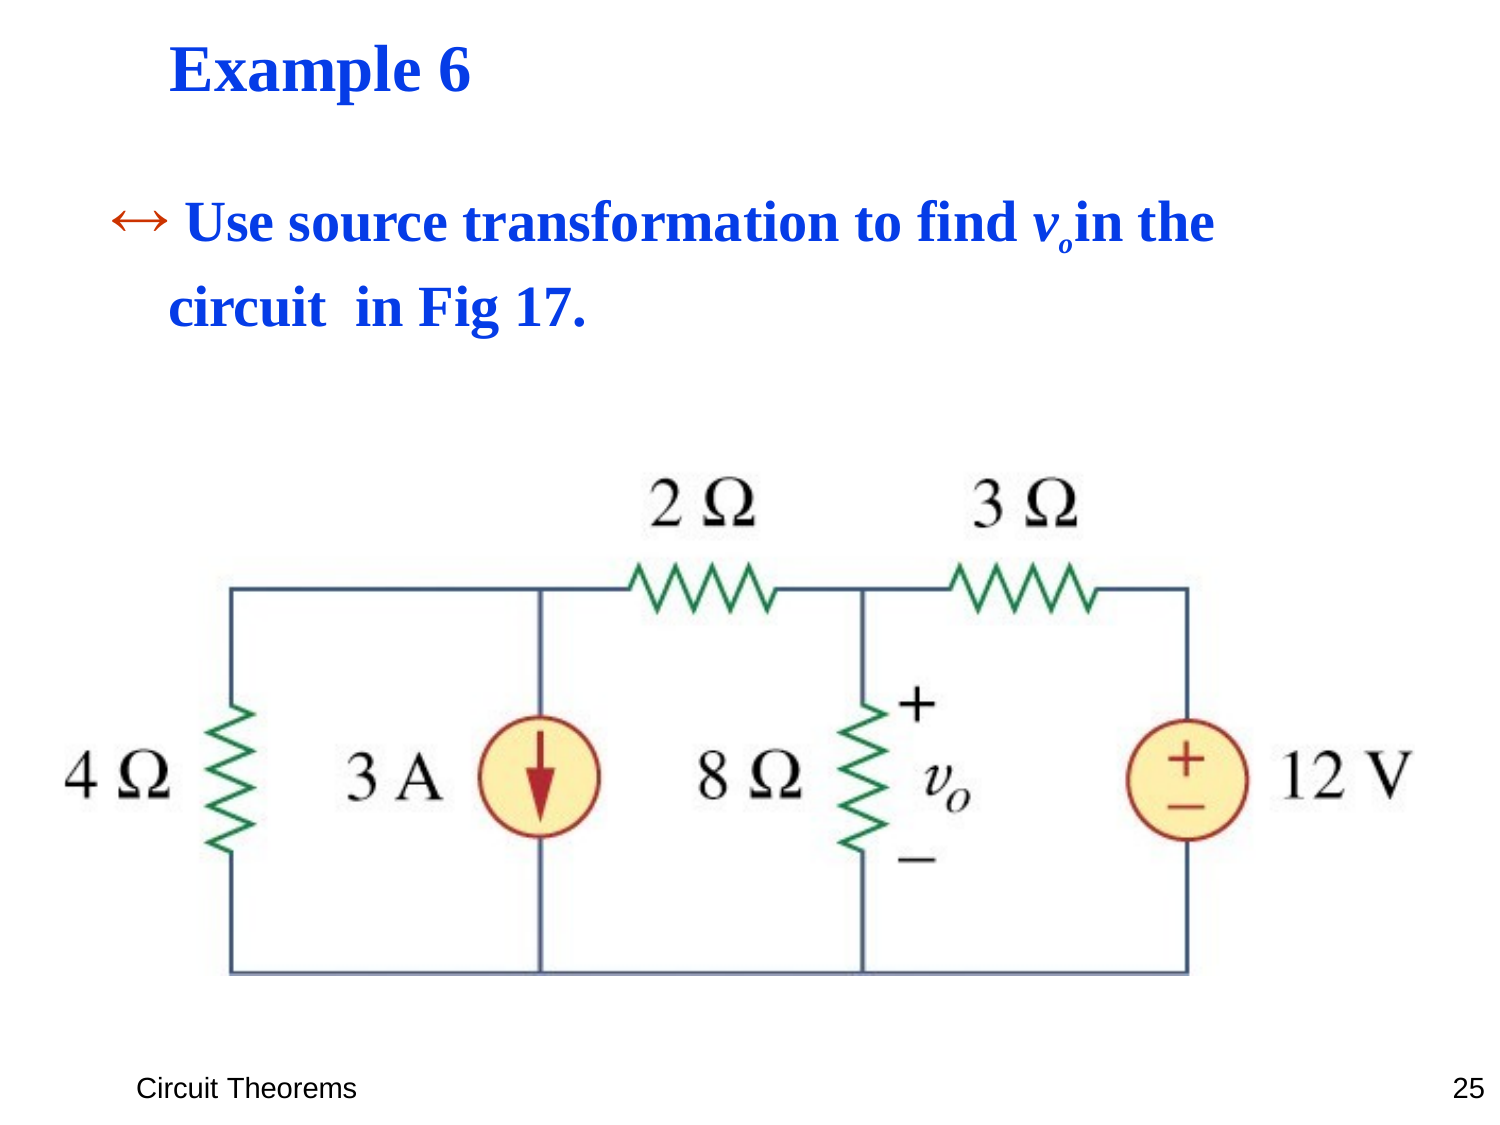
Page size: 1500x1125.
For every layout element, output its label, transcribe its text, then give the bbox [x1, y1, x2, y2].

text_box [64, 456, 1415, 976]
slide_number Circuit Theorems [134, 1070, 362, 1125]
slide_number 25 [1446, 1070, 1492, 1125]
text_box Example 6 [167, 22, 525, 105]
text_box  Use source transformation to find vo in the circuit in Fig 17. [104, 171, 1394, 339]
